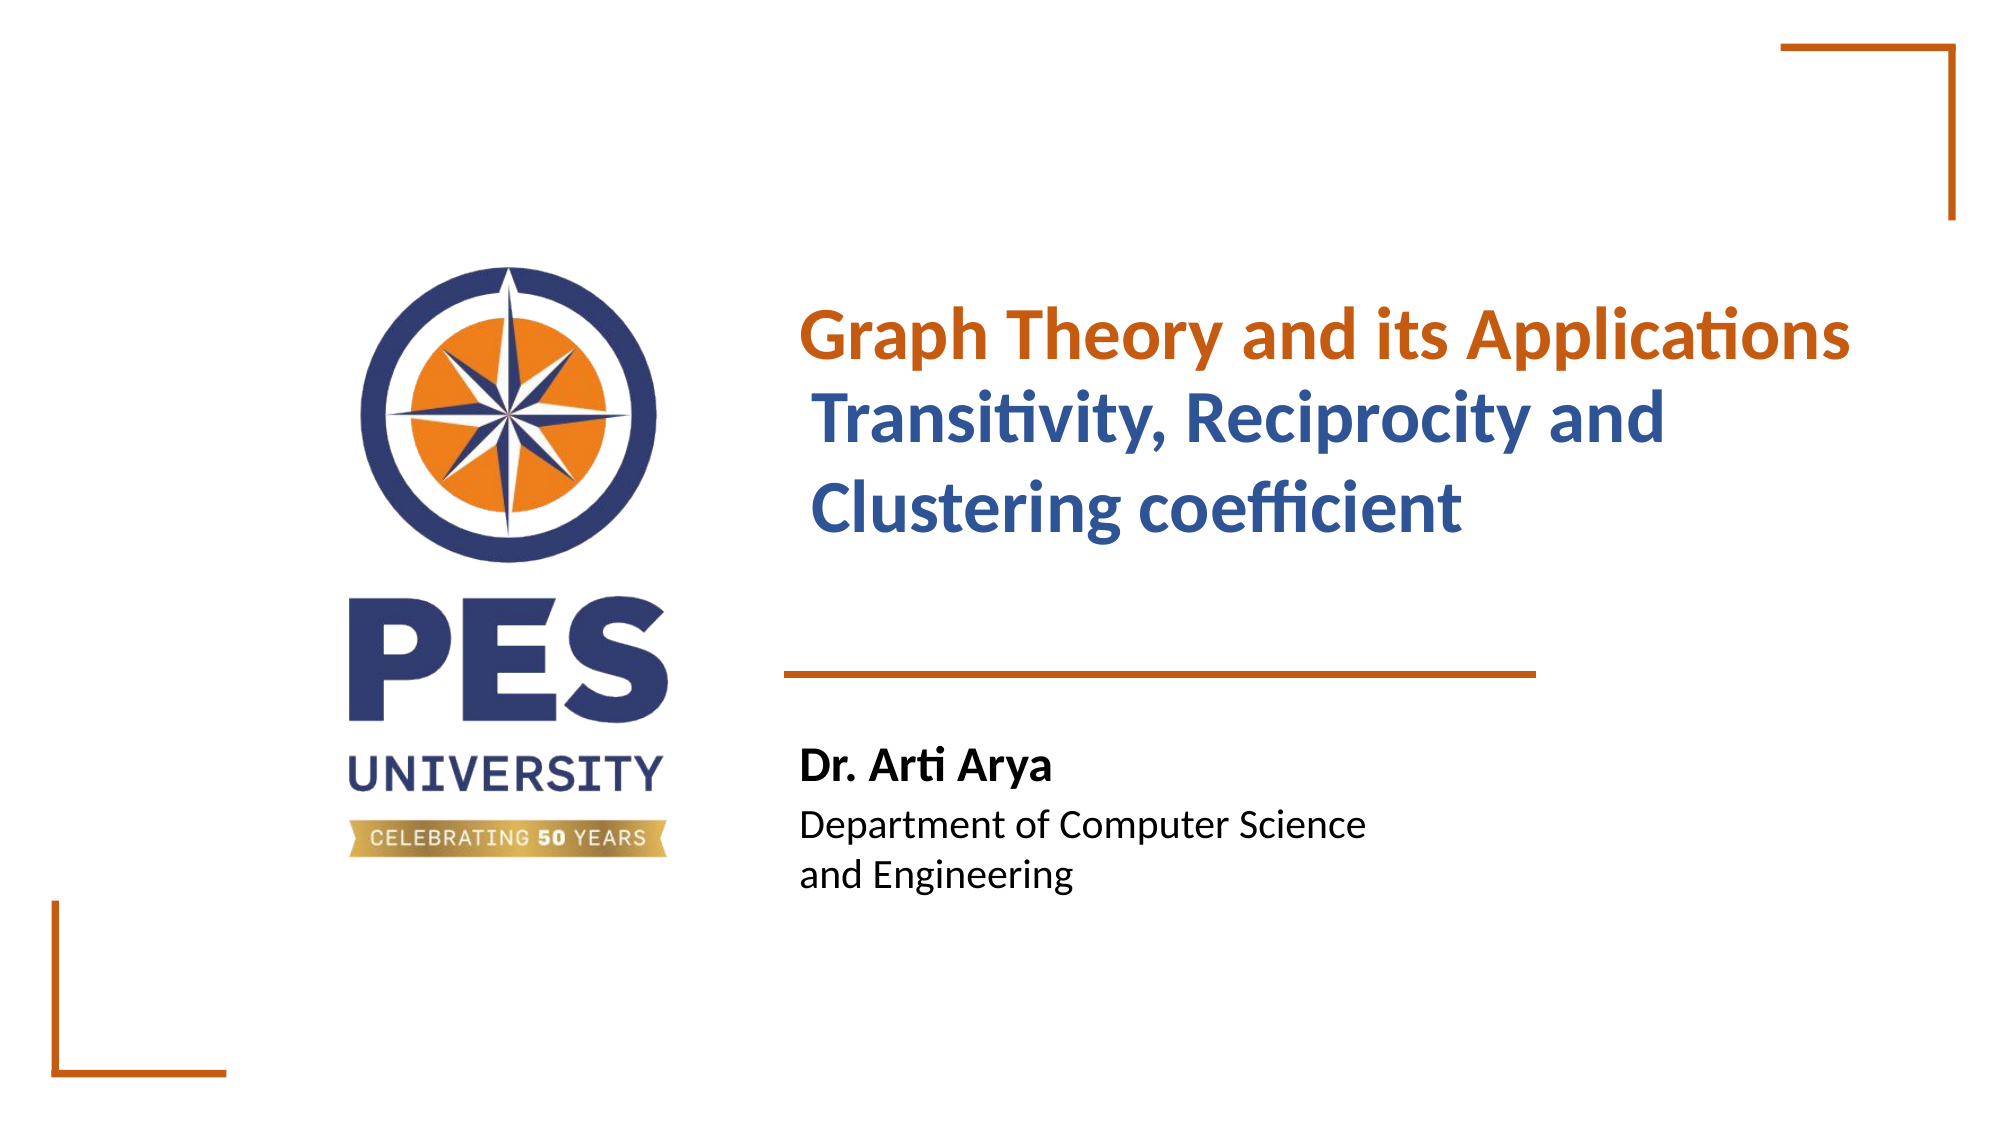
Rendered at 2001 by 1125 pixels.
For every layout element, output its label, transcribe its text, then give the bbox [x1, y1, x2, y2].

text_box Graph Theory and its Applications [784, 276, 2000, 382]
text_box Dr. Arti Arya [784, 724, 2000, 789]
text_box Transitivity, Reciprocity and Clustering coefficient [796, 360, 1907, 555]
text_box Department of Computer Science and Engineering [784, 789, 2000, 955]
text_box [51, 900, 227, 1078]
picture [349, 267, 669, 858]
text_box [1780, 43, 1956, 221]
